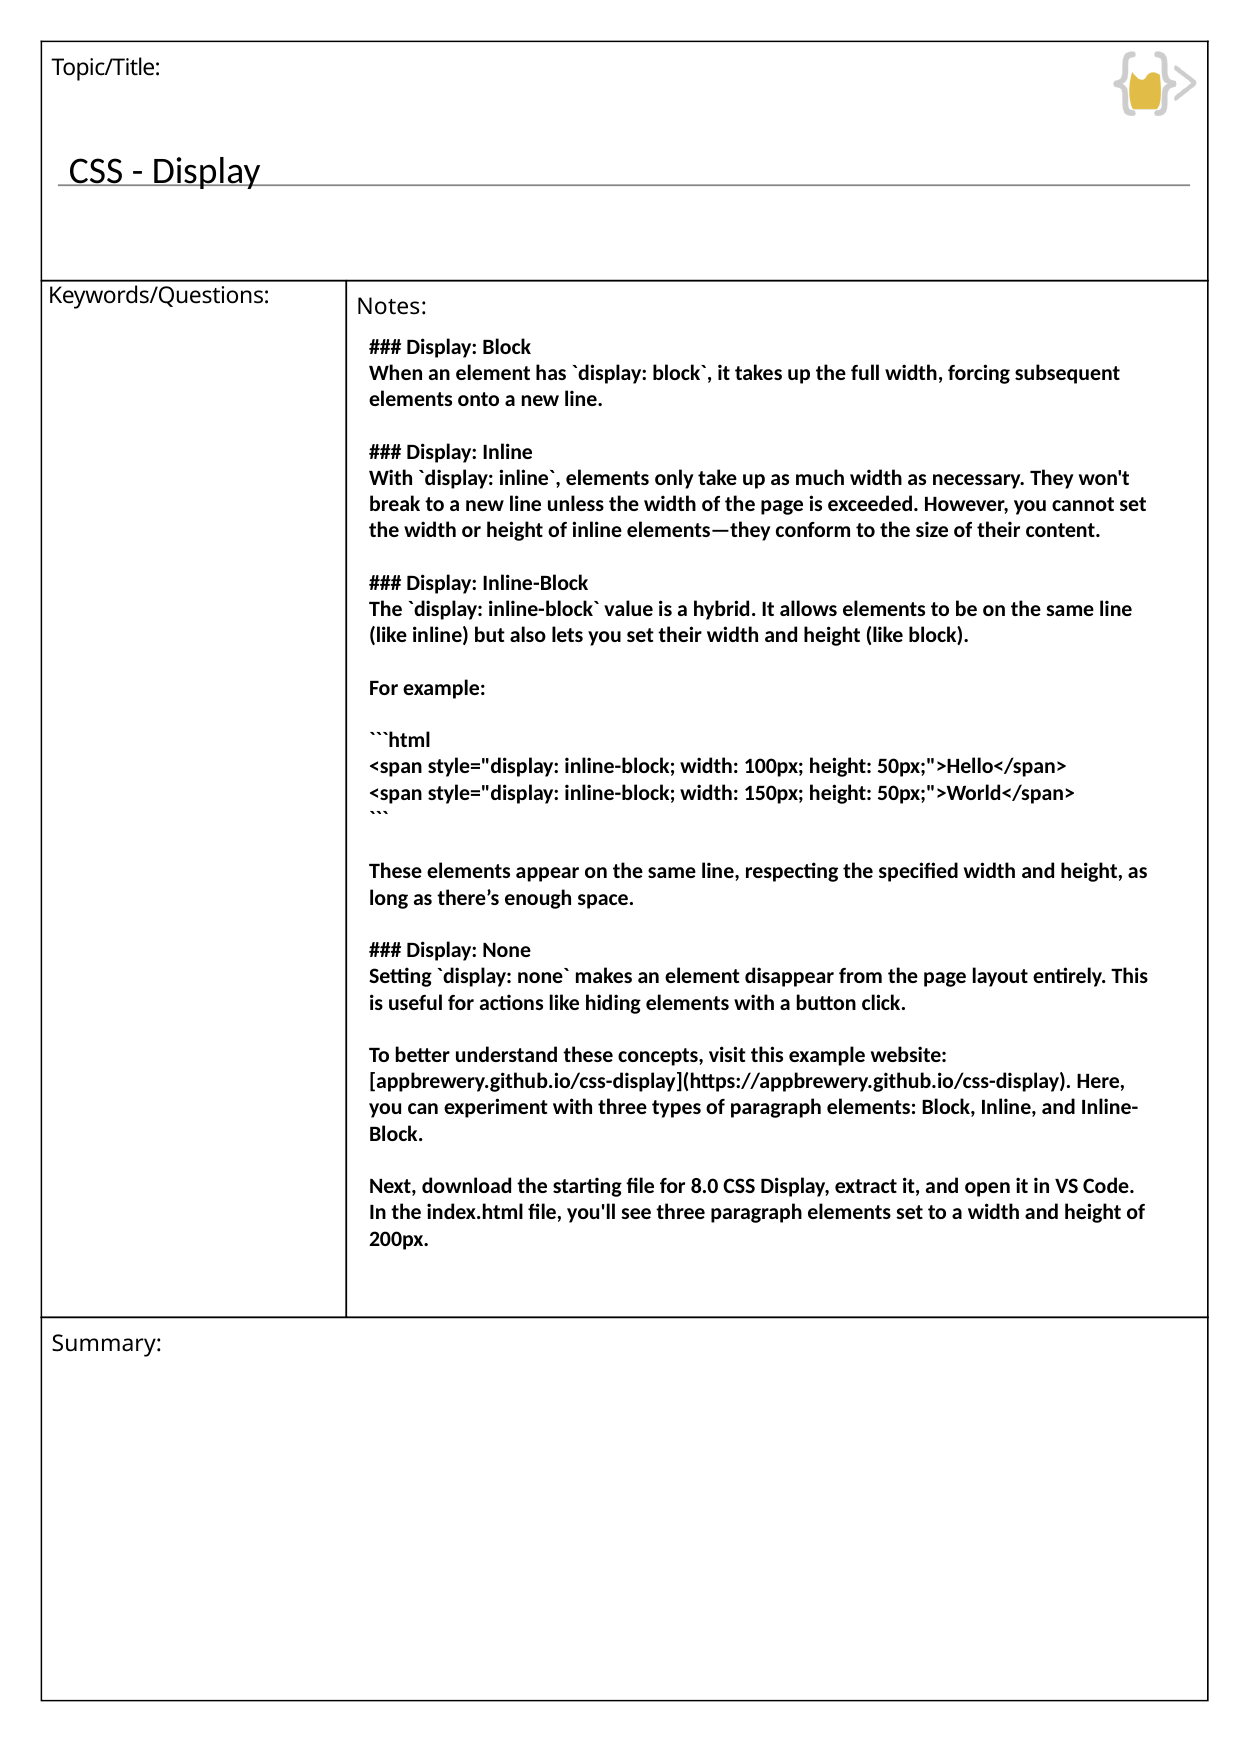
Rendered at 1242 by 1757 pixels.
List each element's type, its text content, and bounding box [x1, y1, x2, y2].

text_box Keywords/Questions: [46, 291, 293, 308]
text_box [40, 1319, 1209, 1702]
picture [1113, 51, 1199, 116]
text_box ### Display: Block When an element has `display: block`, it takes up the full width, forcing subsequent elements onto a new line. ### Display: Inline With `display: inline`, elements only take up as much width as necessary. They won't break to a new line unless the width of the page is exceeded. However, you cannot set the width or height of inline elements—they conform to the size of their content. ### Display: Inline-Block The `display: inline-block` value is a hybrid. It allows elements to be on the same line (like inline) but also lets you set their width and height (like block). For example: ```html <span style="display: inline-block; width: 100px; height: 50px;">Hello</span> <span style="display: inline-block; width: 150px; height: 50px;">World</span> ``` These elements appear on the same line, respecting the specified width and height, as long as there’s enough space. ### Display: None Setting `display: none` makes an element disappear from the page layout entirely. This is useful for actions like hiding elements with a button click. To better understand these concepts, visit this example website: [appbrewery.github.io/css-display](https://appbrewery.github.io/css-display). Here, you can experiment with three types of paragraph elements: Block, Inline, and Inline-Block. Next, download the starting file for 8.0 CSS Display, extract it, and open it in VS Code. In the index.html file, you'll see three paragraph elements set to a width and height of 200px. [354, 325, 1171, 1284]
text_box Notes: [354, 291, 433, 319]
text_box Summary: [49, 1326, 174, 1356]
text_box [40, 290, 1209, 1319]
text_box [40, 40, 1210, 282]
